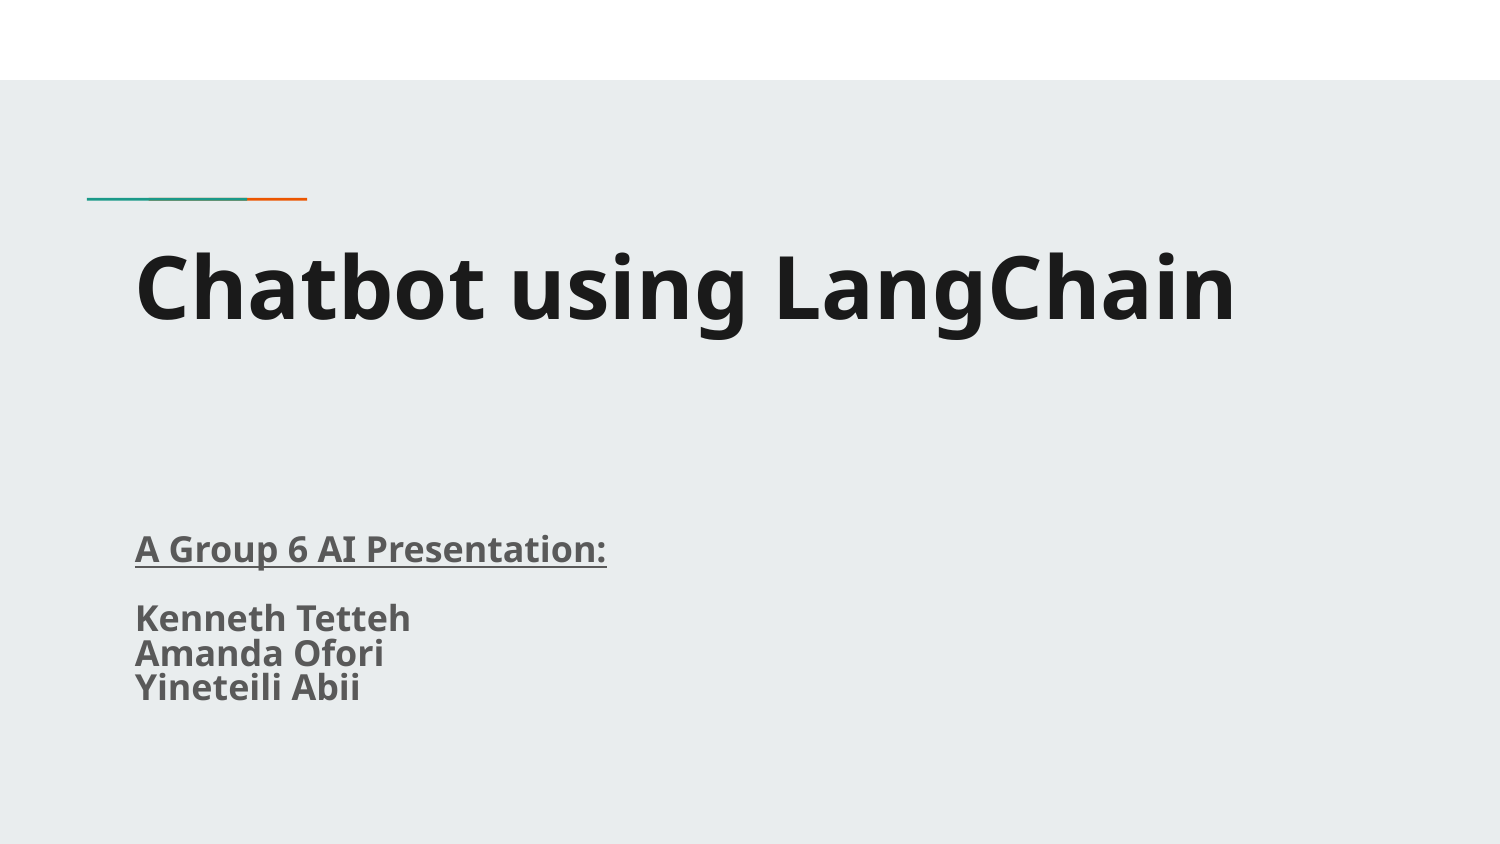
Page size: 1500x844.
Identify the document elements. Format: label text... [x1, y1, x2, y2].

title Chatbot using LangChain [119, 216, 1381, 490]
subtitle A Group 6 AI Presentation: Kenneth Tetteh Amanda Ofori Yineteili Abii [119, 520, 1381, 568]
